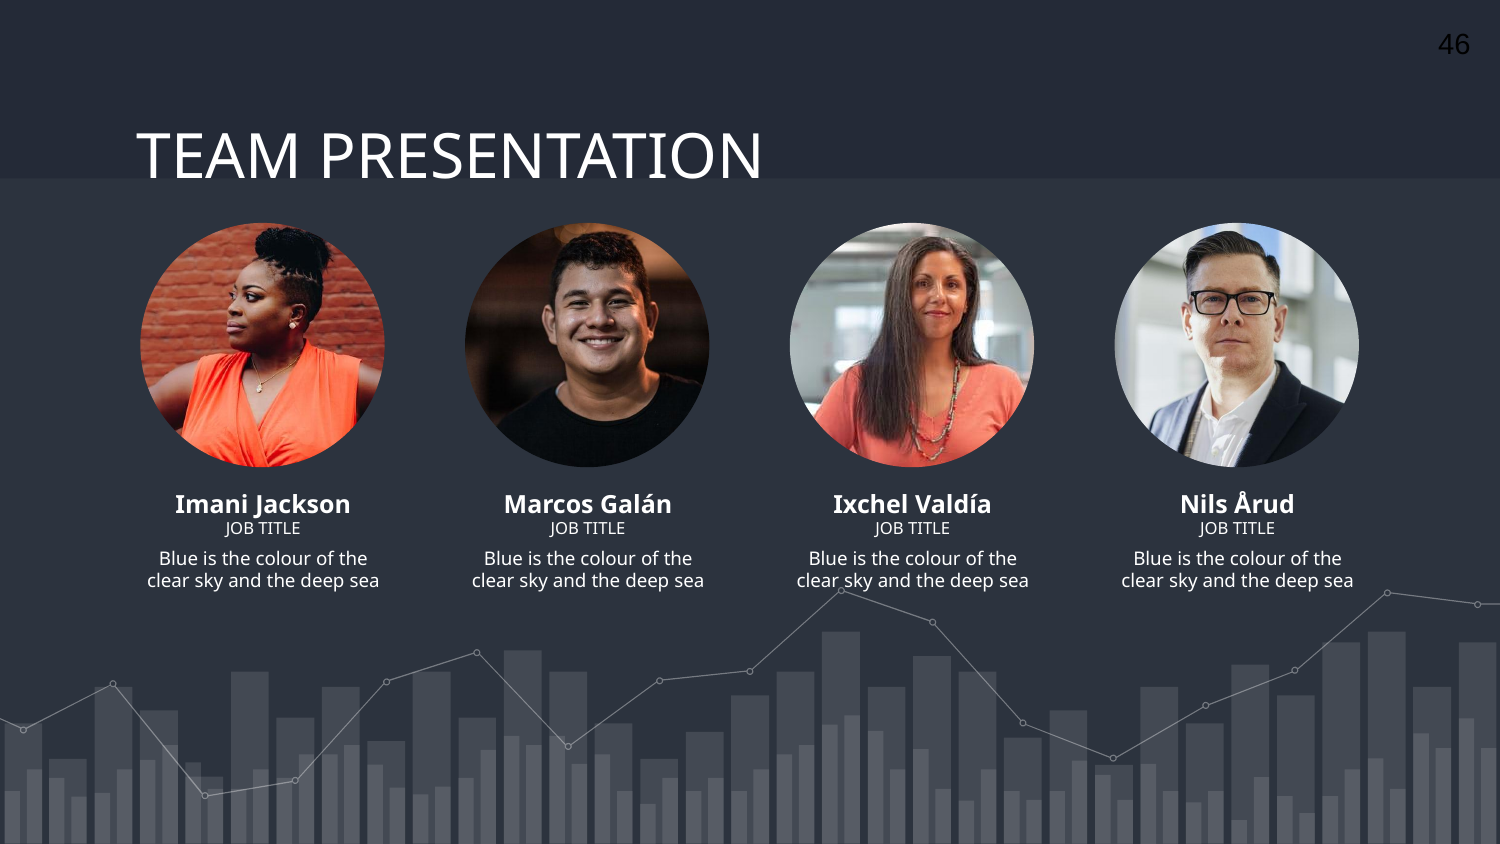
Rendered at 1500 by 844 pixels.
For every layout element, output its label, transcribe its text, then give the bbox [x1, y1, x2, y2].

picture [464, 222, 710, 468]
slide_number 46 [1408, 0, 1500, 88]
text_box Imani Jackson JOB TITLE Blue is the colour of the clear sky and the deep sea [141, 488, 386, 609]
picture [140, 222, 385, 468]
text_box Ixchel Valdía JOB TITLE Blue is the colour of the clear sky and the deep sea [790, 488, 1035, 609]
picture [789, 222, 1035, 468]
title TEAM PRESENTATION [121, 65, 1383, 207]
text_box Marcos Galán JOB TITLE Blue is the colour of the clear sky and the deep sea [465, 488, 711, 609]
text_box Nils Årud JOB TITLE Blue is the colour of the clear sky and the deep sea [1115, 488, 1360, 609]
picture [1114, 222, 1360, 468]
